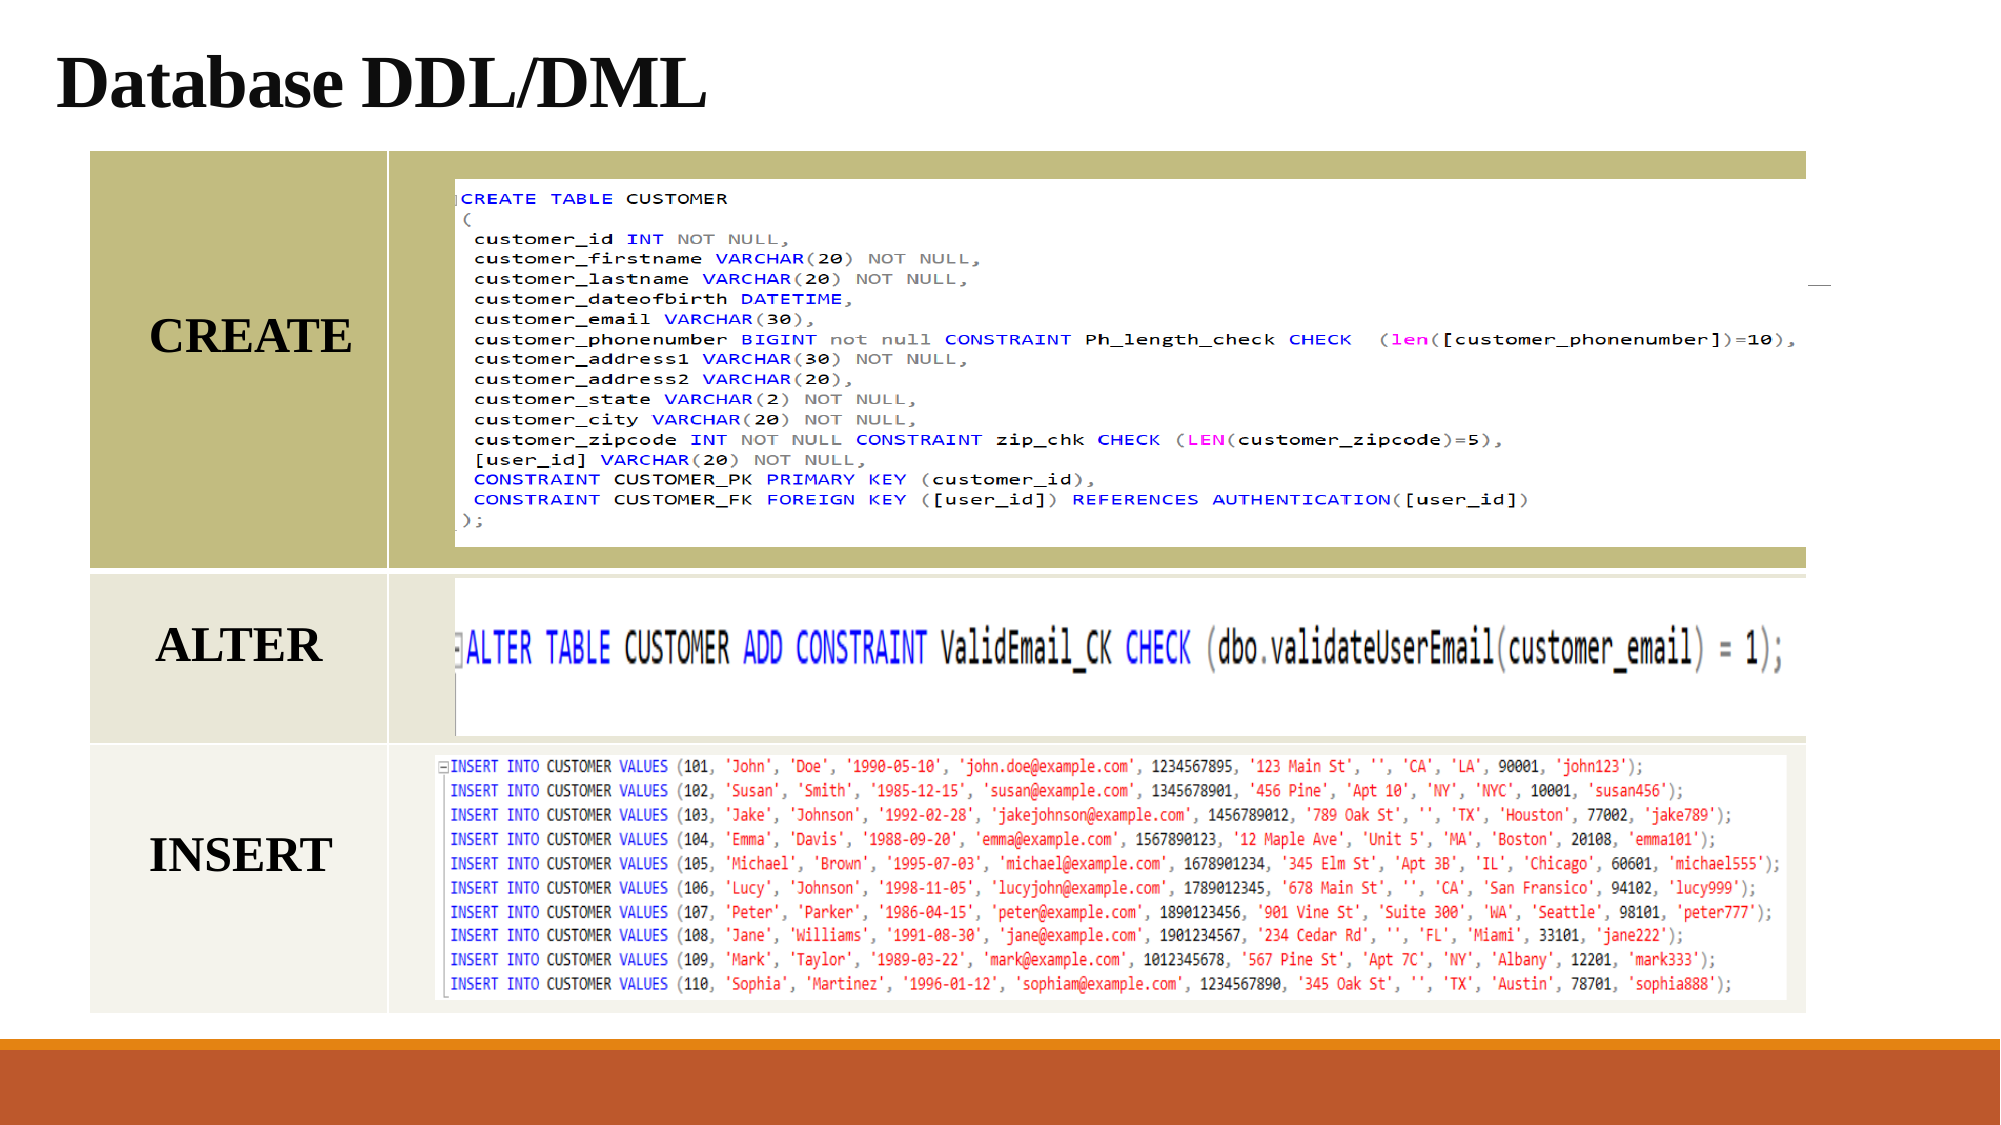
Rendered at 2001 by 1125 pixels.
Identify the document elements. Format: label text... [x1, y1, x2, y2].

title Database DDL/DML [41, 19, 1670, 131]
table_cell ALTER [90, 574, 387, 743]
table_header CREATE [90, 151, 387, 568]
table_cell INSERT [90, 745, 387, 1013]
table_cell [389, 745, 1806, 1013]
picture [454, 577, 1808, 737]
picture [454, 172, 1808, 548]
table_cell [389, 574, 458, 743]
table_header [389, 151, 1806, 568]
picture [434, 754, 1788, 1000]
